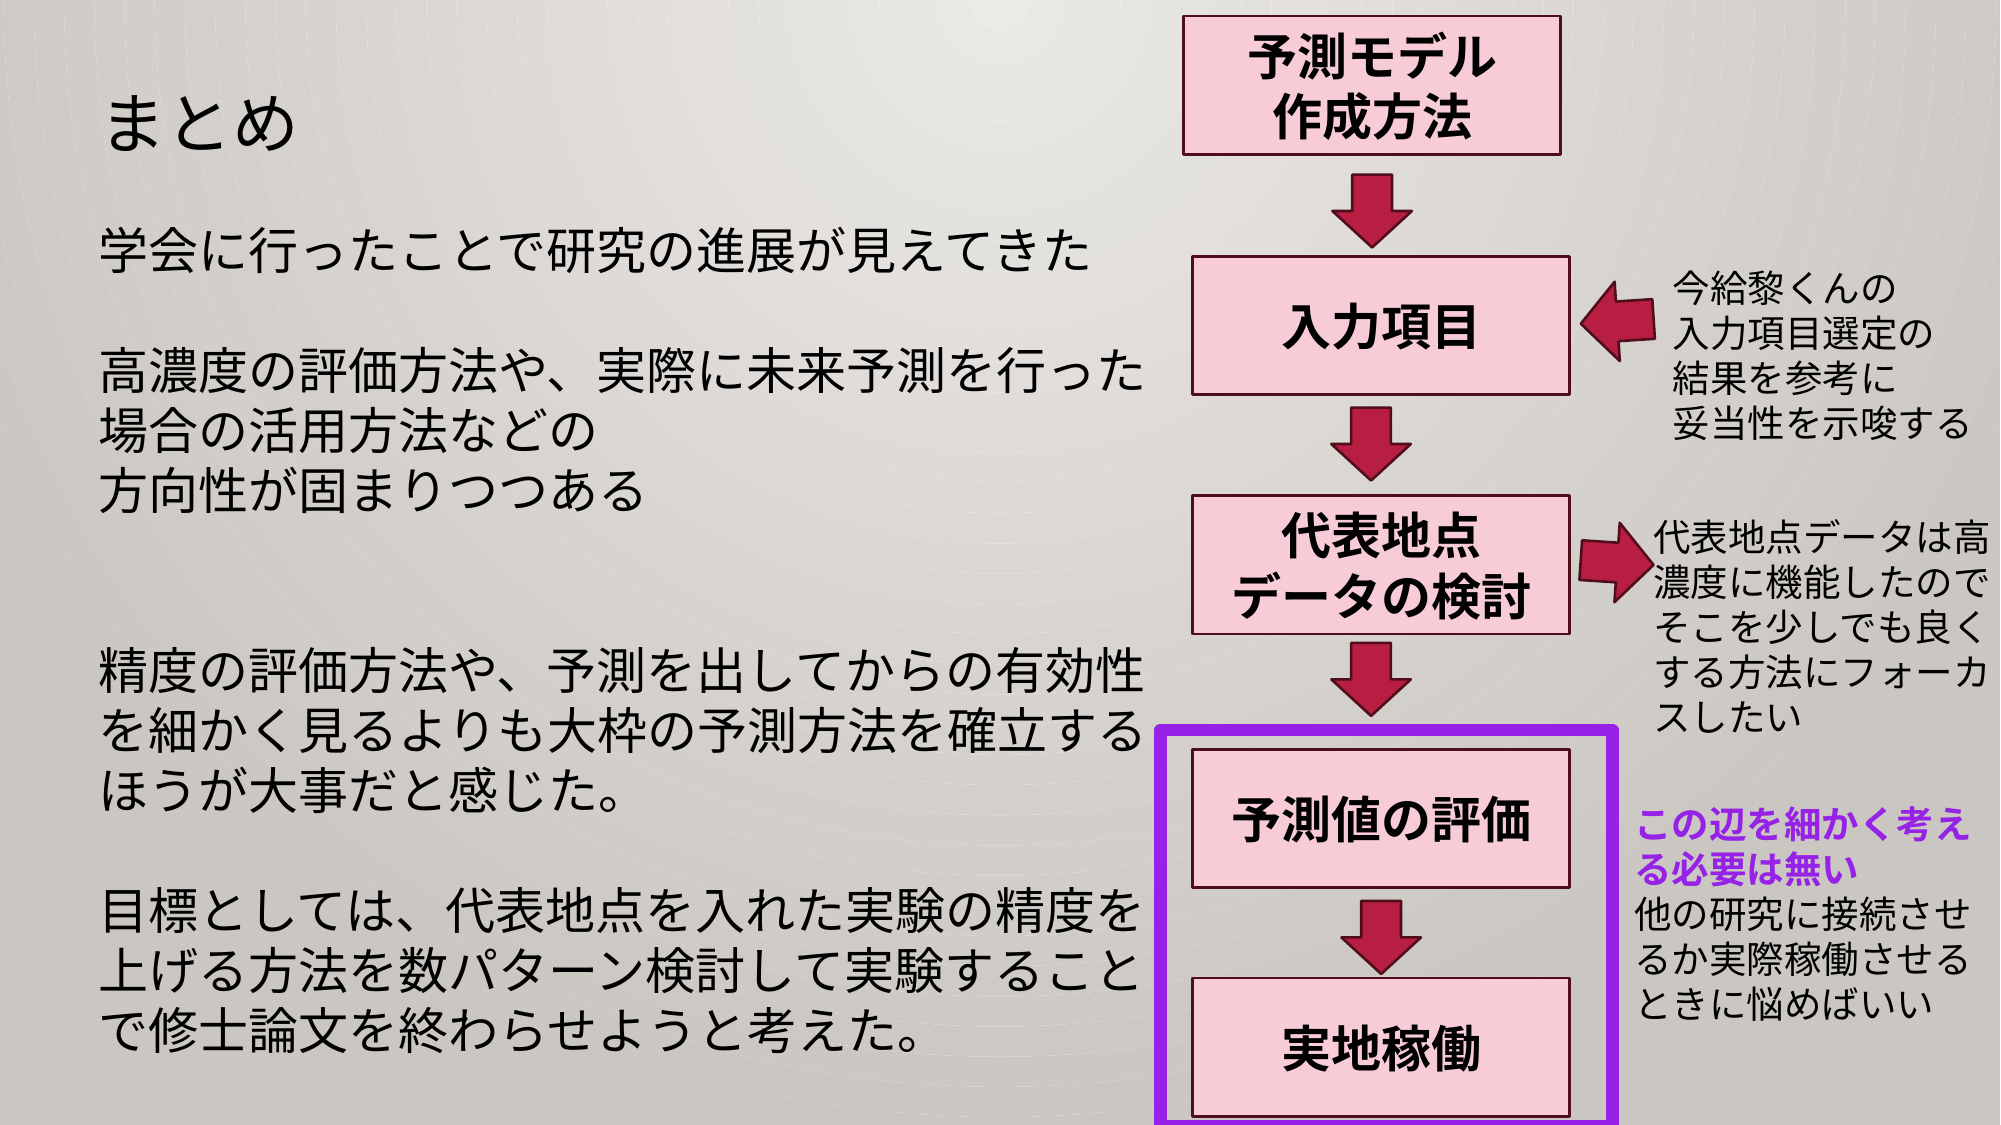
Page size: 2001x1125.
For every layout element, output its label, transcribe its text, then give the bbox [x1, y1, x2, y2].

text_box 代表地点データは高濃度に機能したので そこを少しでも良くする方法にフォーカスしたい [1638, 506, 2000, 747]
text_box [1578, 521, 1638, 604]
text_box 学会に行ったことで研究の進展が見えてきた 高濃度の評価方法や、実際に未来予測を行った場合の活用方法などの 方向性が固まりつつある 精度の評価方法や、予測を出してからの有効性を細かく見るよりも大枠の予測方法を確立するほうが大事だと感じた。 目標としては、代表地点を入れた実験の精度を 上げる方法を数パターン検討して実験することで修士論文を終わらせようと考えた。 [83, 211, 1186, 1067]
text_box [1579, 280, 1657, 363]
text_box [1159, 729, 1614, 1125]
text_box 今給黎くんの 入力項目選定の 結果を参考に 妥当性を示唆する [1657, 257, 1988, 453]
text_box 予測モデル 作成方法 [1182, 15, 1562, 156]
text_box まとめ [84, 74, 315, 170]
text_box この辺を細かく考える必要は無い 他の研究に接続させるか実際稼働させるときに悩めばいい [1619, 794, 2000, 1034]
text_box 代表地点 データの検討 [1191, 494, 1571, 635]
text_box [1330, 641, 1413, 717]
text_box [1331, 173, 1414, 249]
text_box 入力項目 [1191, 255, 1571, 396]
text_box [1330, 406, 1413, 482]
